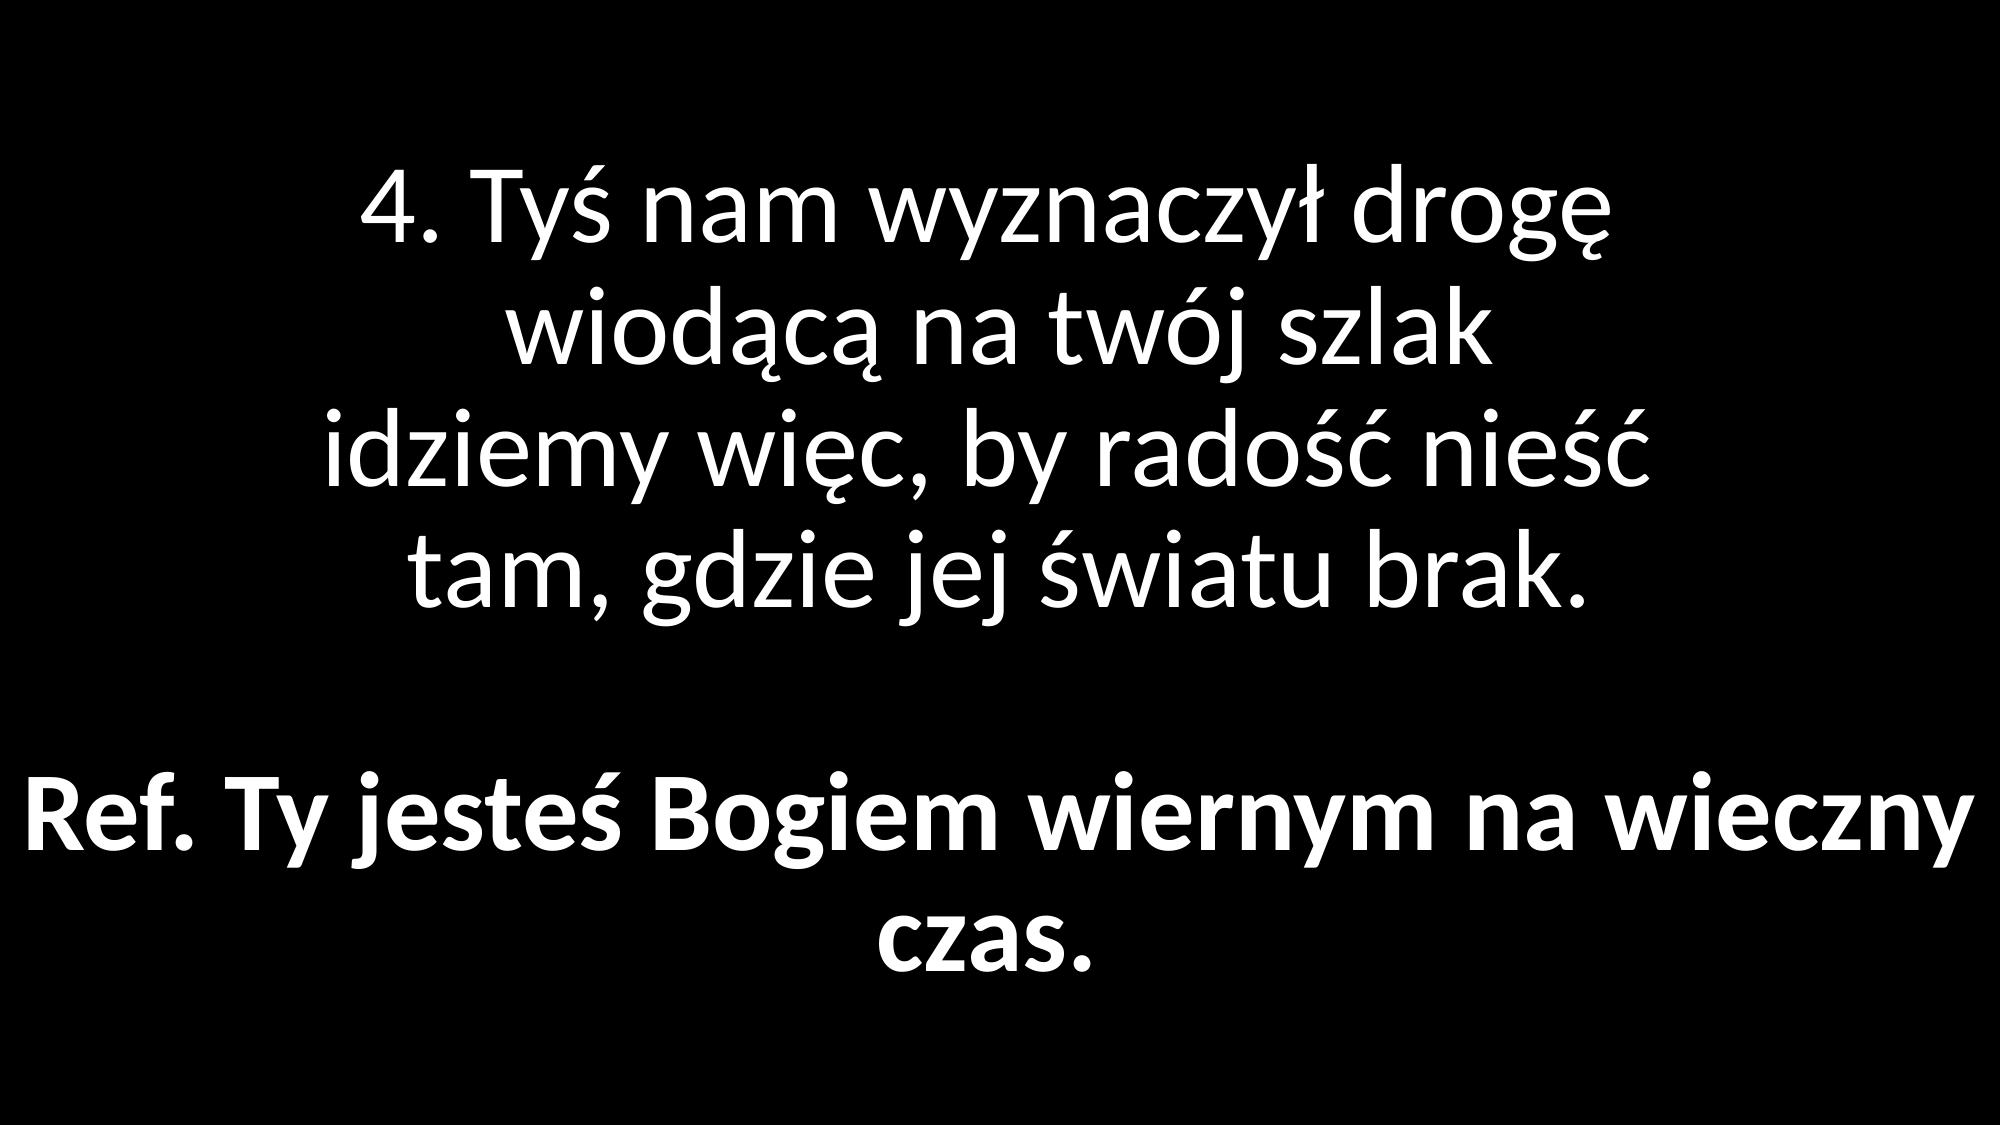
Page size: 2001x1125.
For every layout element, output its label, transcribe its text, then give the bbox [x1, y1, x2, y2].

title 4. Tyś nam wyznaczył drogę wiodącą na twój szlak idziemy więc, by radość nieść tam, gdzie jej światu brak. Ref. Ty jesteś Bogiem wiernym na wieczny czas. [0, 8, 2000, 1125]
